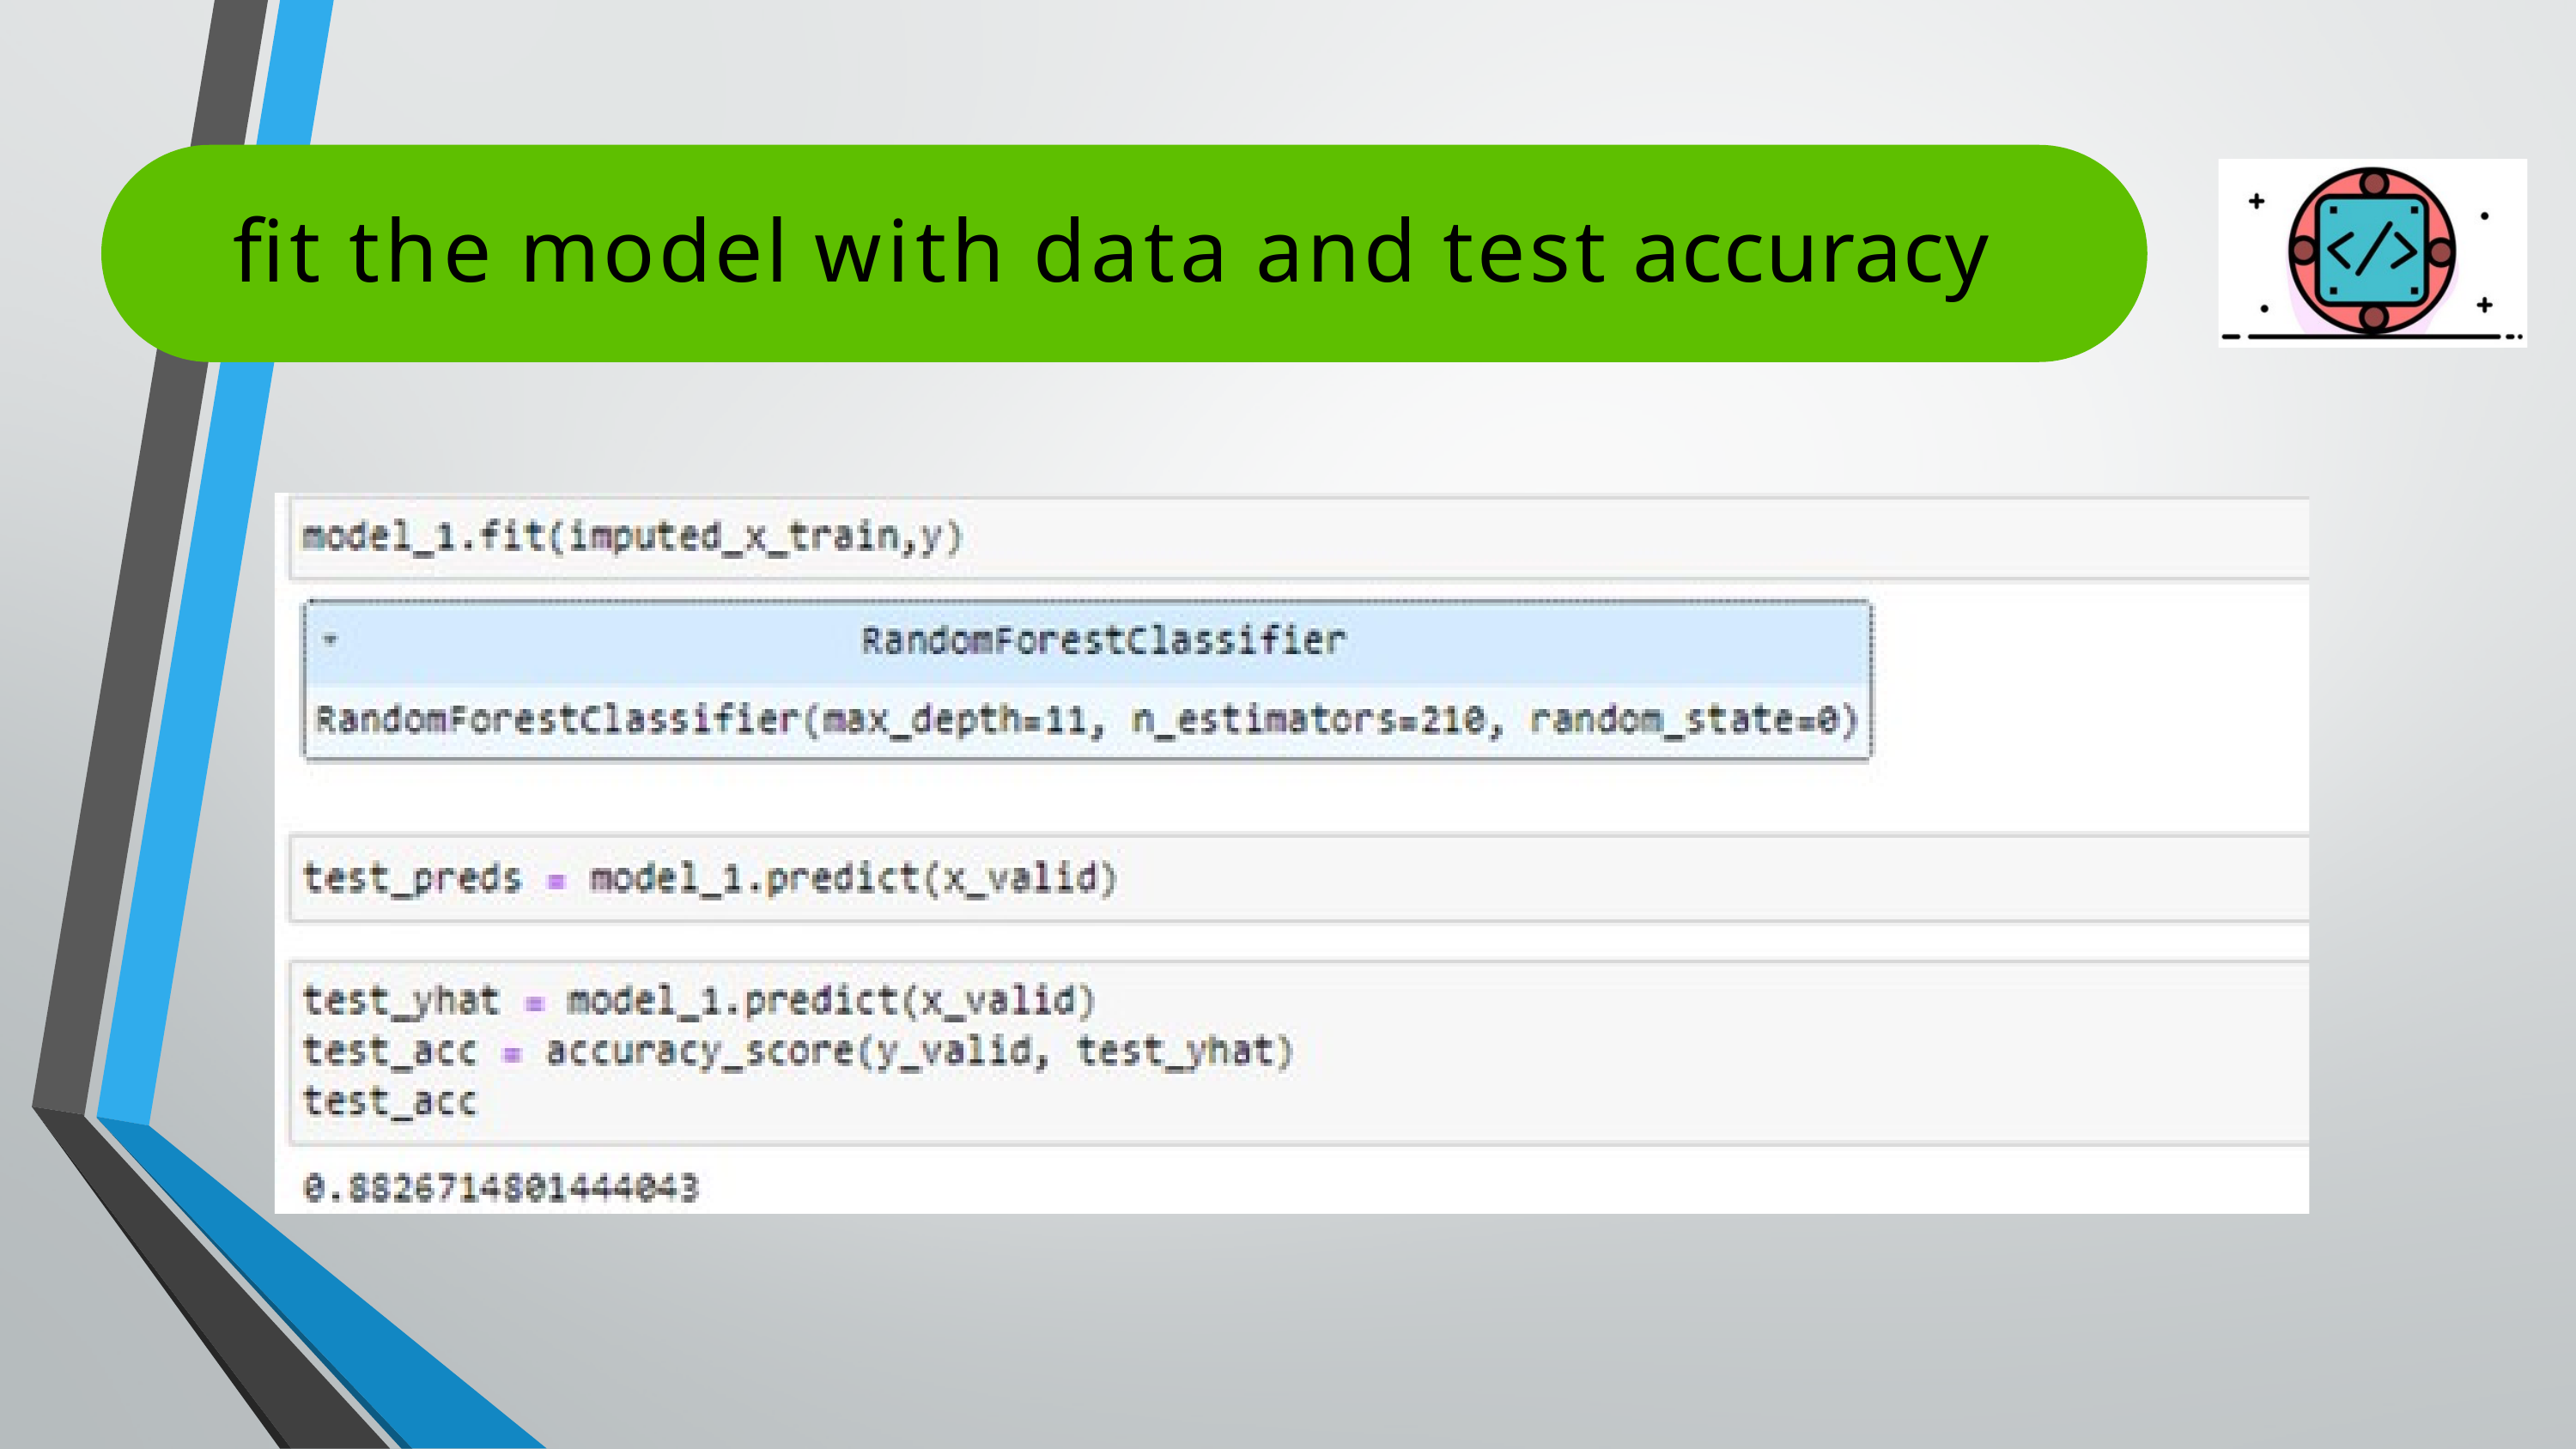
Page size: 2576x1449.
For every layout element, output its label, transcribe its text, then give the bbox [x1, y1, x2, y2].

title fit the model with data and test accuracy [154, 124, 2070, 369]
text_box [100, 160, 154, 347]
text_box [2070, 149, 2148, 358]
text_box [2218, 159, 2528, 349]
text_box [274, 493, 2310, 1214]
